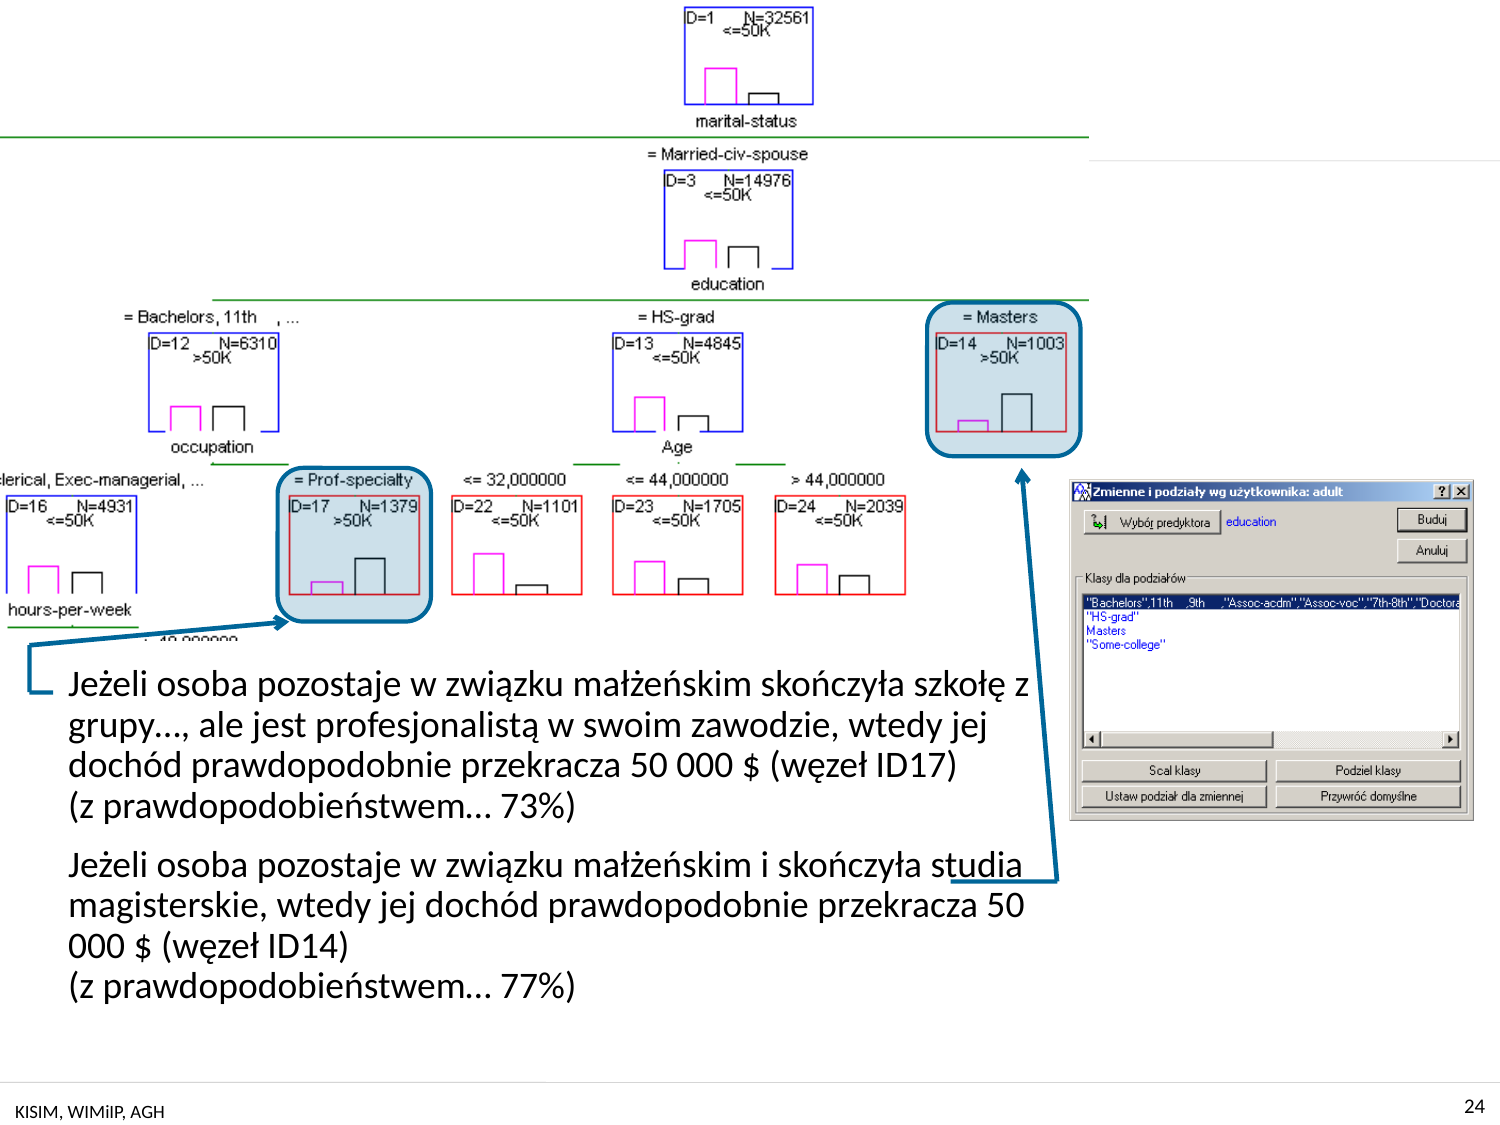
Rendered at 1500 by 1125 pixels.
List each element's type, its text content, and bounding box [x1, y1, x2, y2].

list Jeżeli osoba pozostaje w związku małżeńskim skończyła szkołę z grupy…, ale jest profesjonalistą w swoim zawodzie, wtedy jej dochód prawdopodobnie przekracza 50 000 $ (węzeł ID17) (z prawdopodobieństwem… 73%) Jeżeli osoba pozostaje w związku małżeńskim i skończyła studia magisterskie, wtedy jej dochód prawdopodobnie przekracza 50 000 $ (węzeł ID14) (z prawdopodobieństwem… 77%) [52, 656, 1046, 1048]
picture [0, 0, 1474, 821]
footer KISIM, WIMiIP, AGH [0, 1092, 476, 1125]
picture [280, 471, 428, 619]
